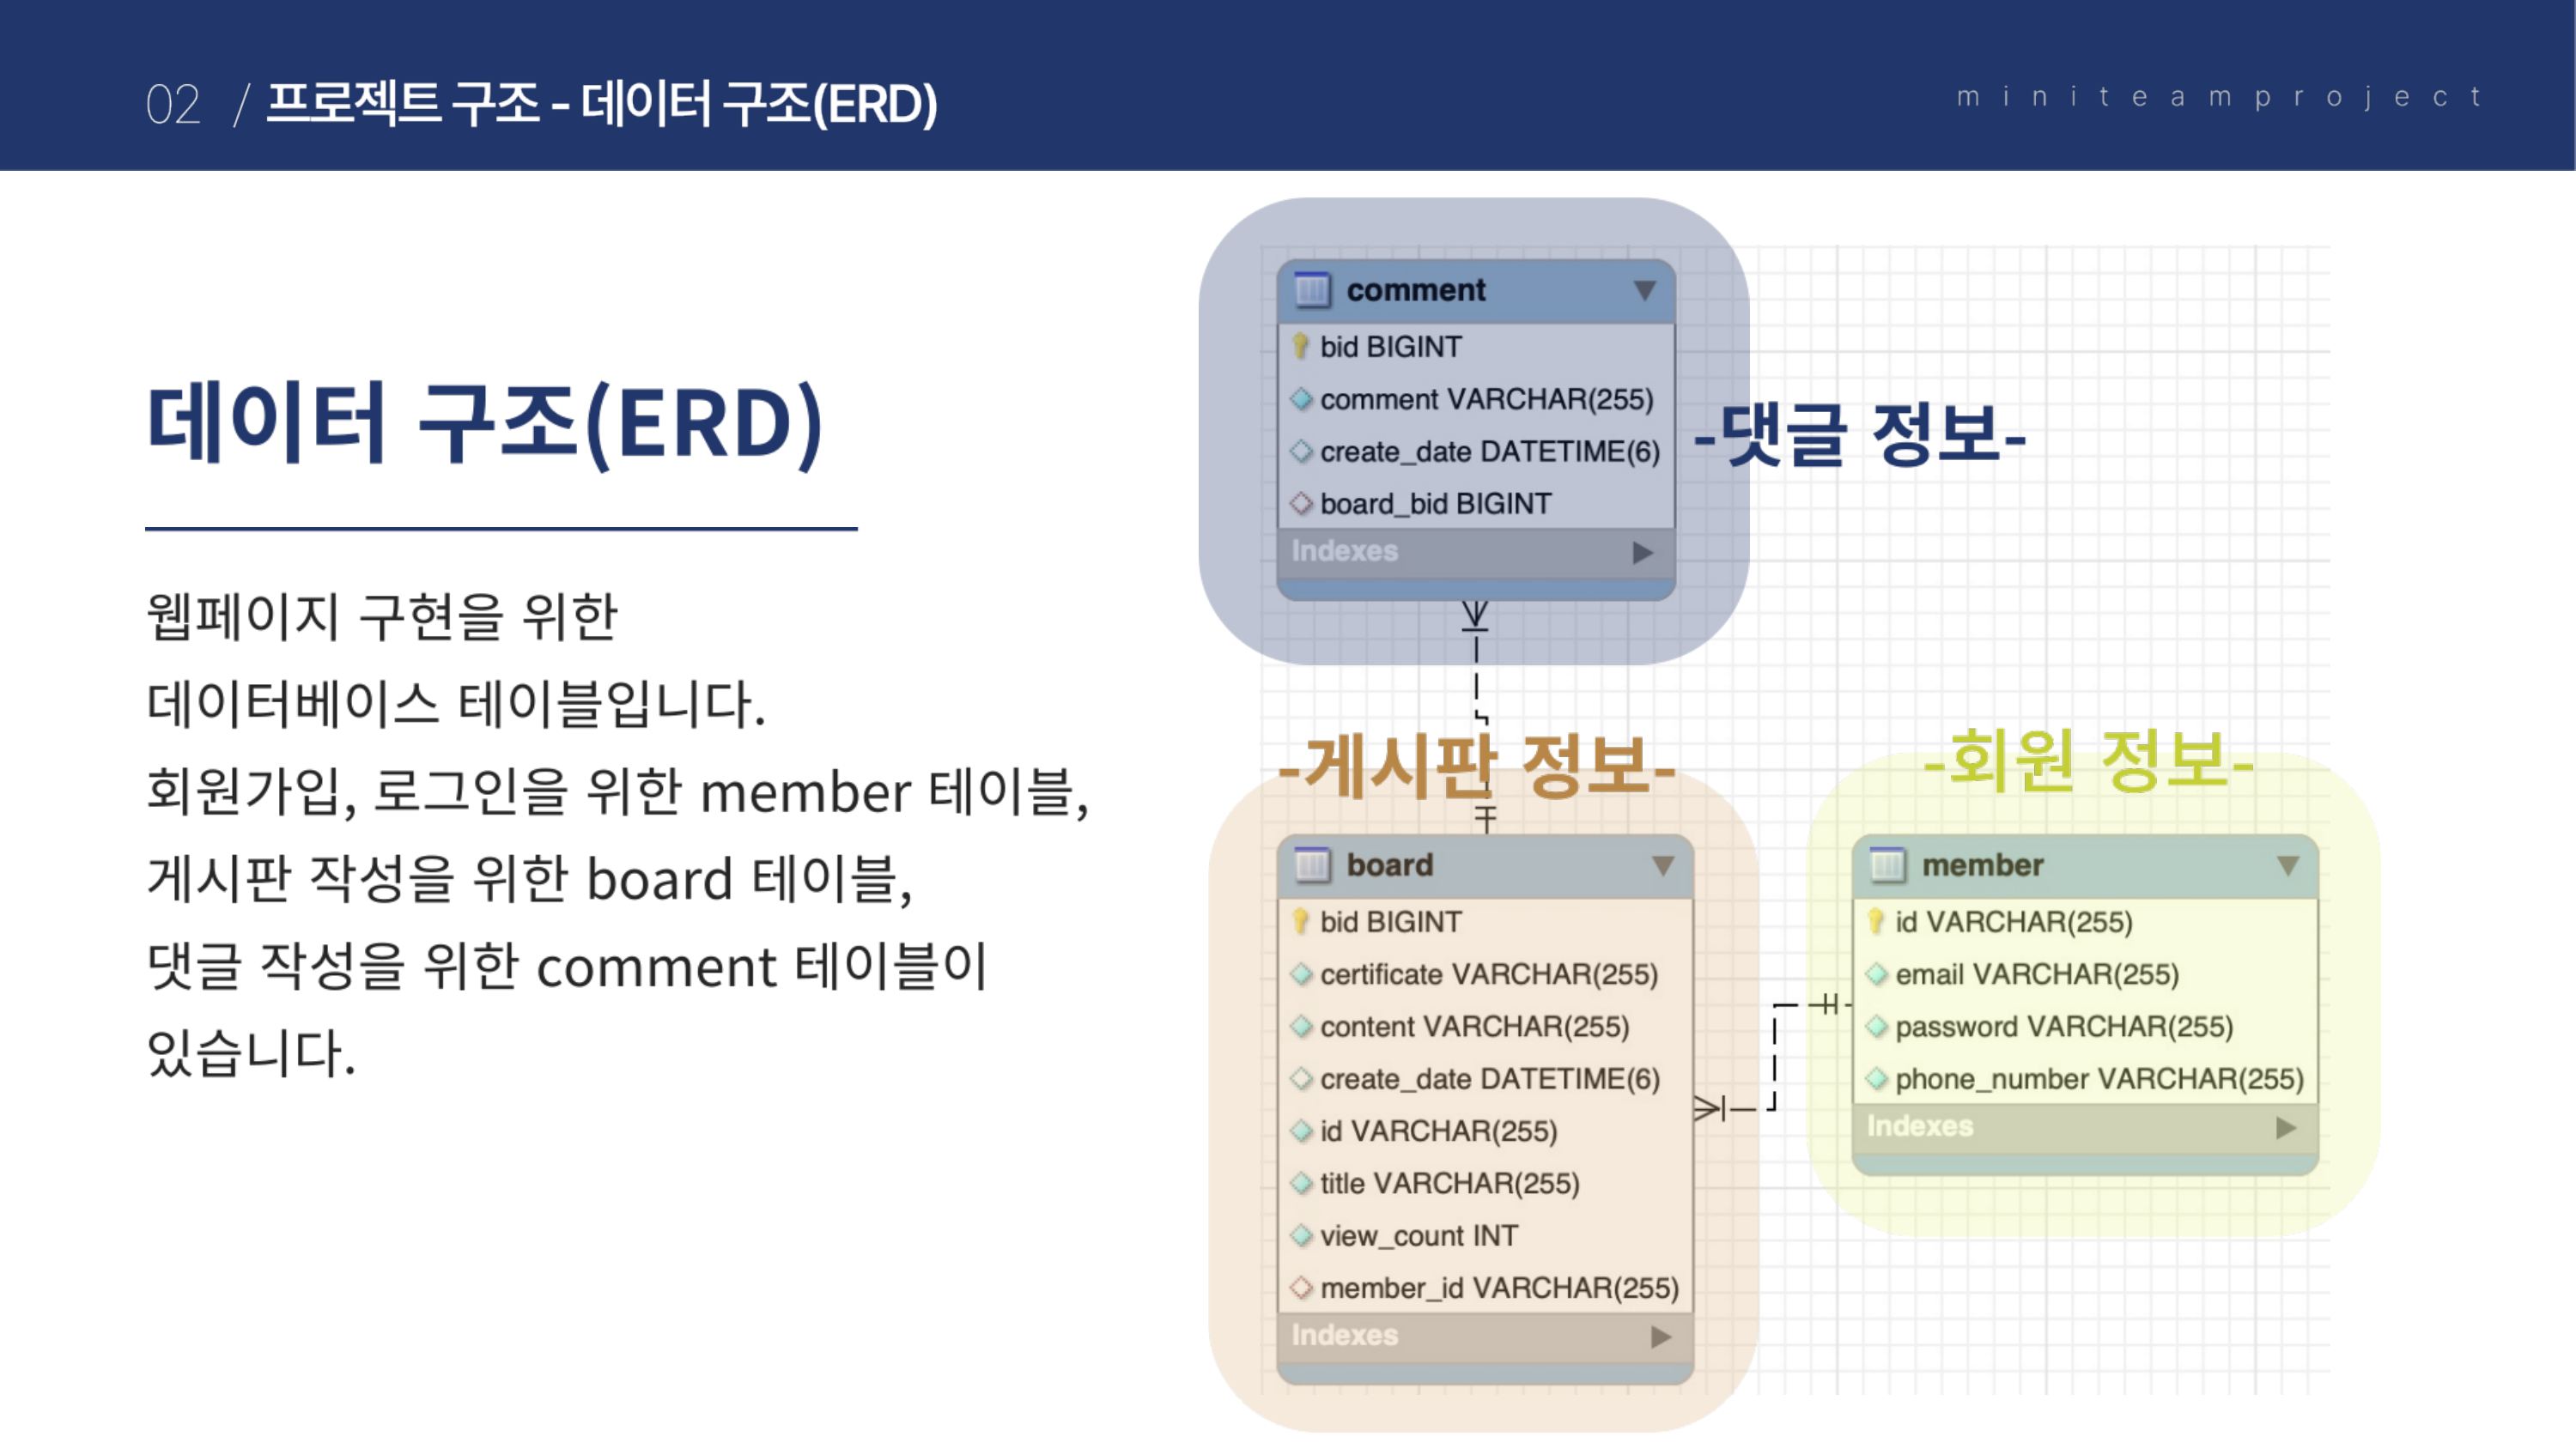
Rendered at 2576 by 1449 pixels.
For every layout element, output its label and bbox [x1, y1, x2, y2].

picture [257, 58, 963, 167]
picture [137, 58, 228, 149]
text_box [218, 100, 265, 110]
text_box [145, 527, 860, 532]
text_box [0, 0, 2576, 172]
picture [1707, 72, 2518, 128]
text_box [1199, 197, 2381, 1433]
picture [131, 344, 863, 510]
picture [137, 571, 1113, 1103]
